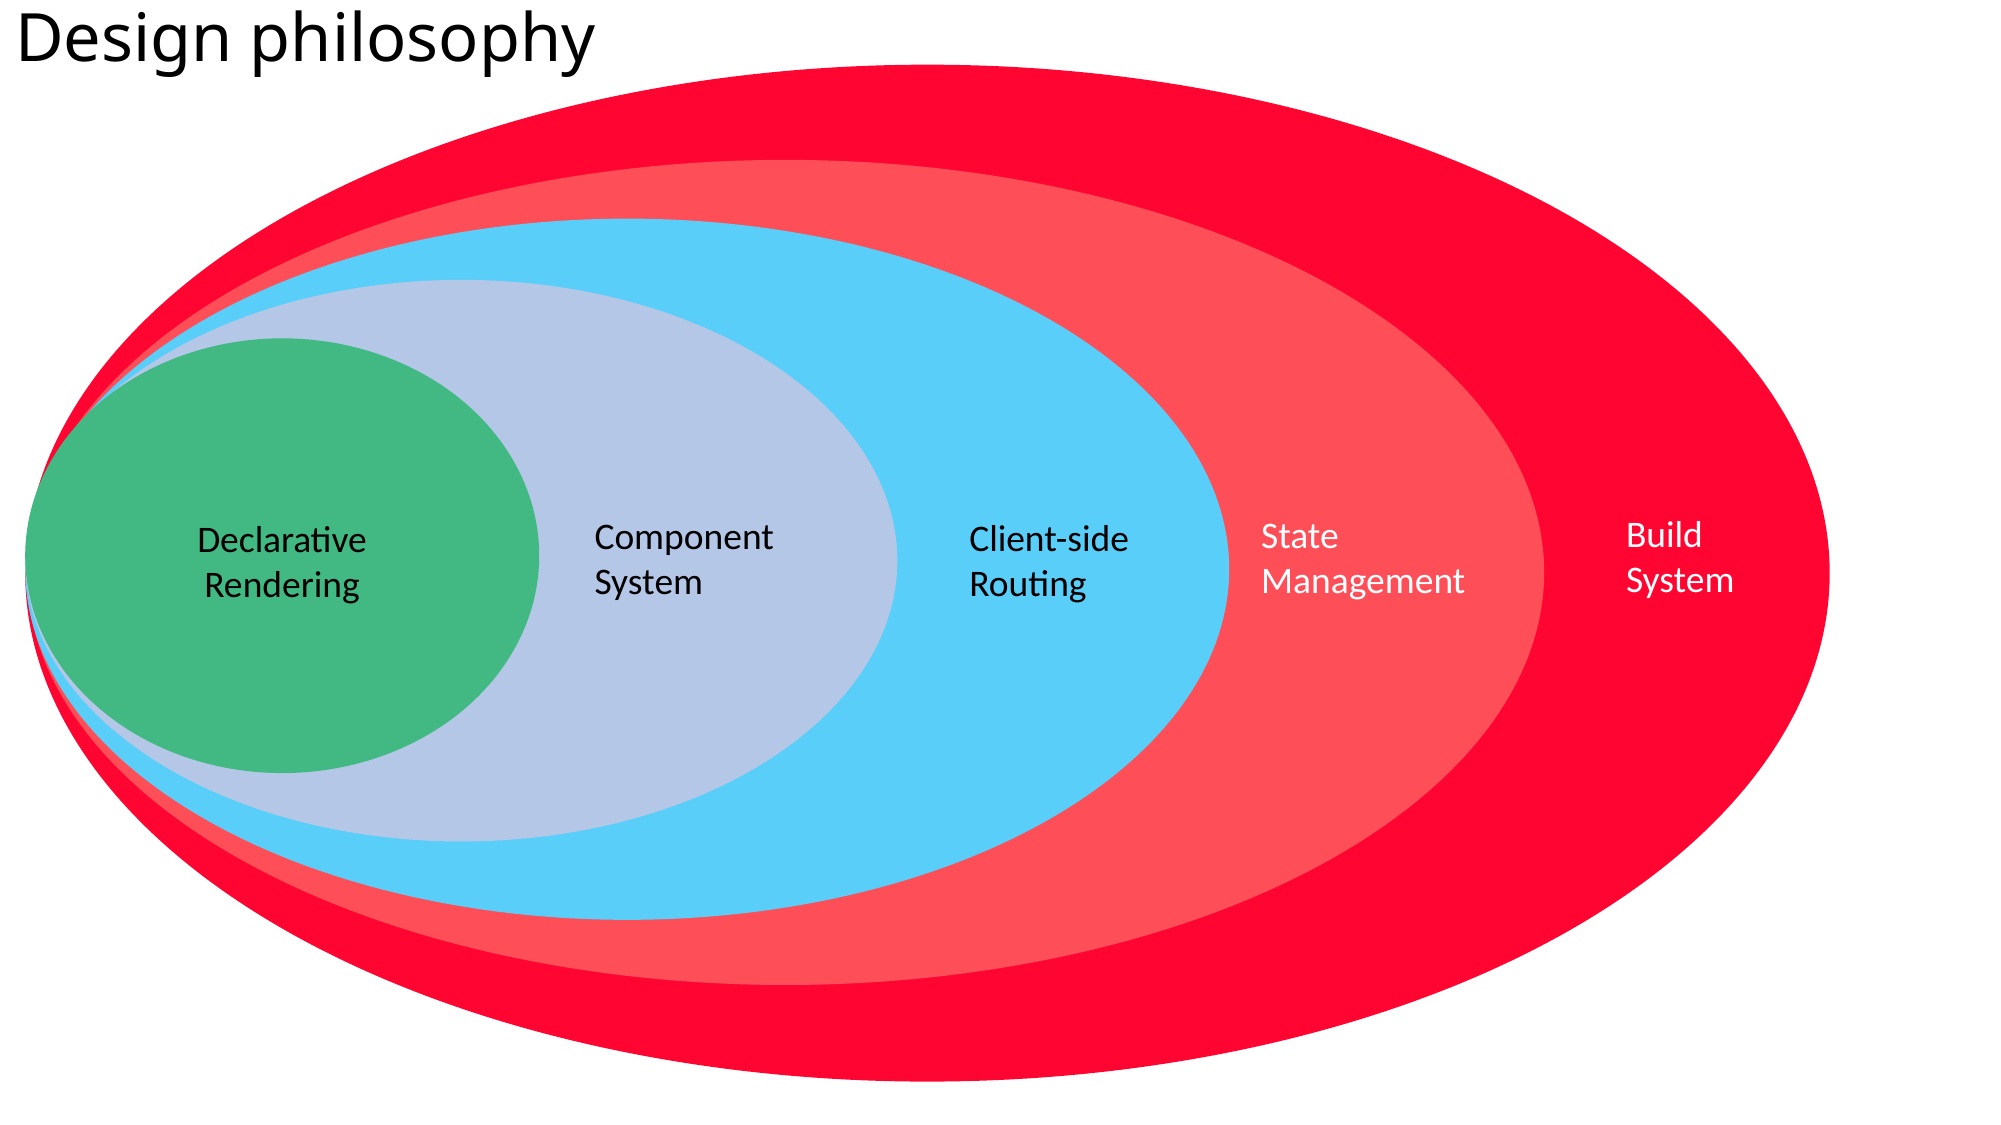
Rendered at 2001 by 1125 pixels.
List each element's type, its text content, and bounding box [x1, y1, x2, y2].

title Design philosophy [0, 0, 697, 81]
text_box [25, 64, 1853, 1082]
